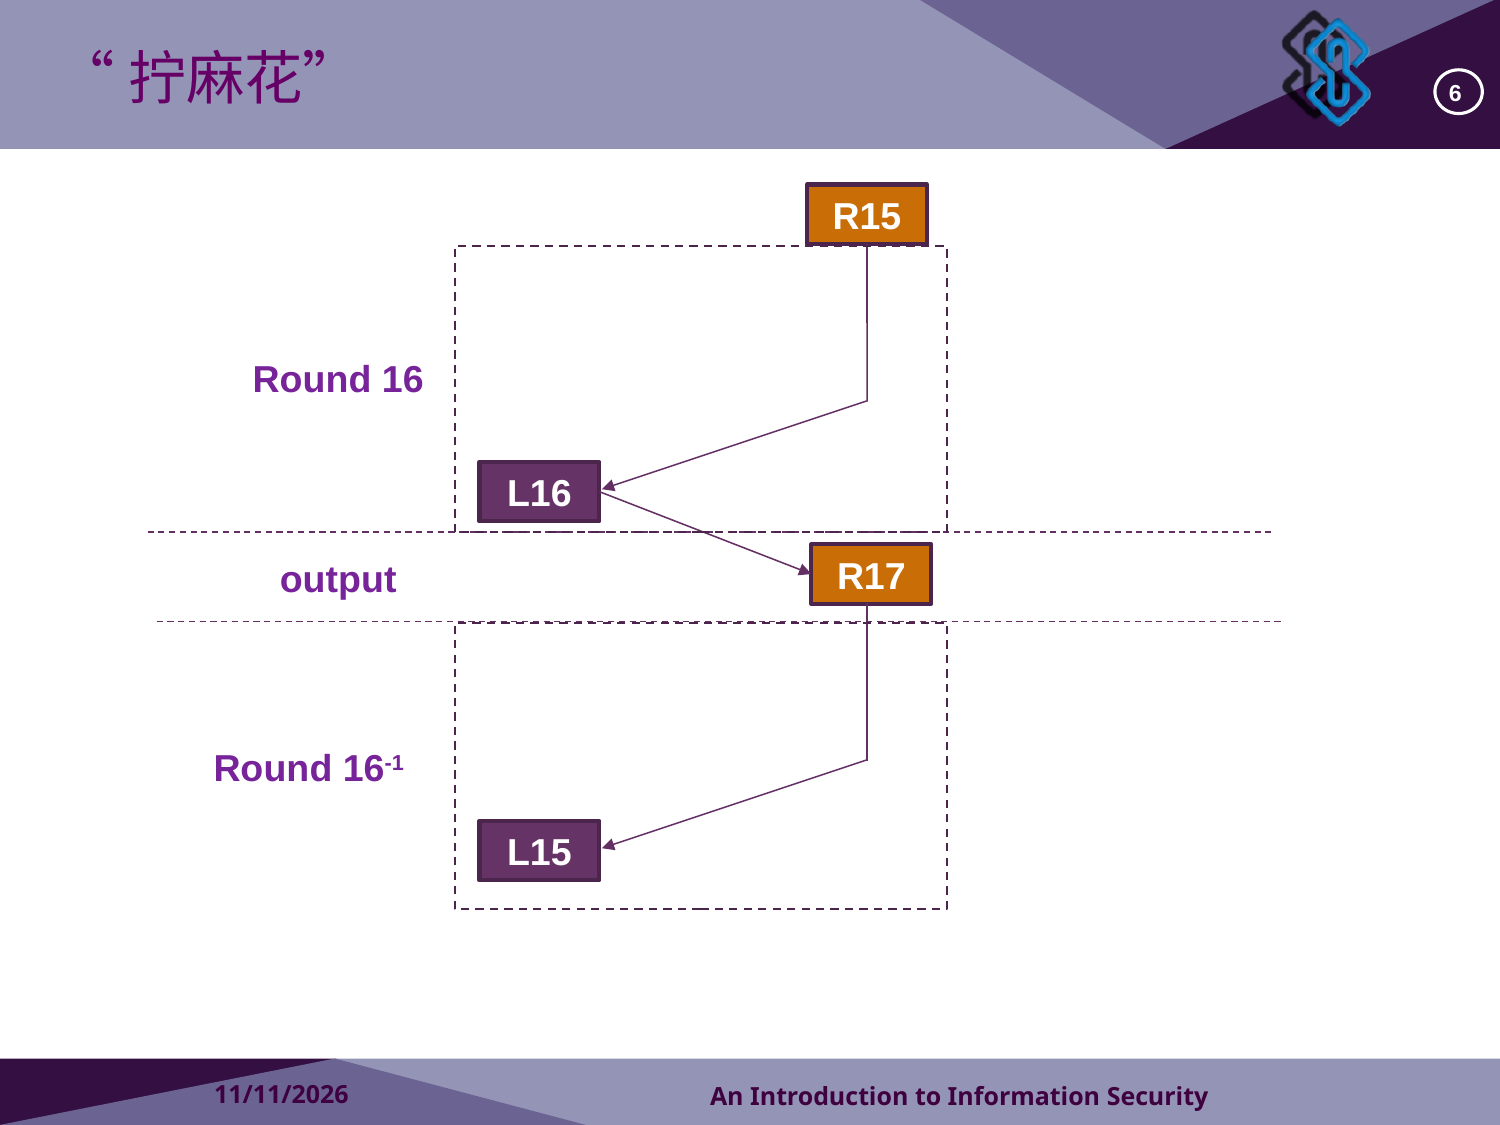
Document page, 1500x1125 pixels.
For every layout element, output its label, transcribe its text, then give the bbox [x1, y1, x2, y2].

slide_number 6 [1433, 68, 1484, 116]
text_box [599, 491, 812, 575]
text_box R17 [809, 542, 933, 606]
text_box [453, 629, 949, 911]
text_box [601, 759, 867, 849]
footer An Introduction to Information Security [695, 1073, 1412, 1118]
text_box Round 16-1 [169, 735, 448, 799]
text_box R15 [805, 182, 929, 246]
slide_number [199, 1073, 550, 1118]
text_box [453, 244, 866, 531]
text_box Round 16 [228, 346, 448, 410]
text_box [816, 244, 949, 531]
title “拧麻花” [41, 31, 999, 121]
picture [1268, 10, 1387, 129]
text_box output [228, 546, 448, 609]
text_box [601, 400, 867, 490]
